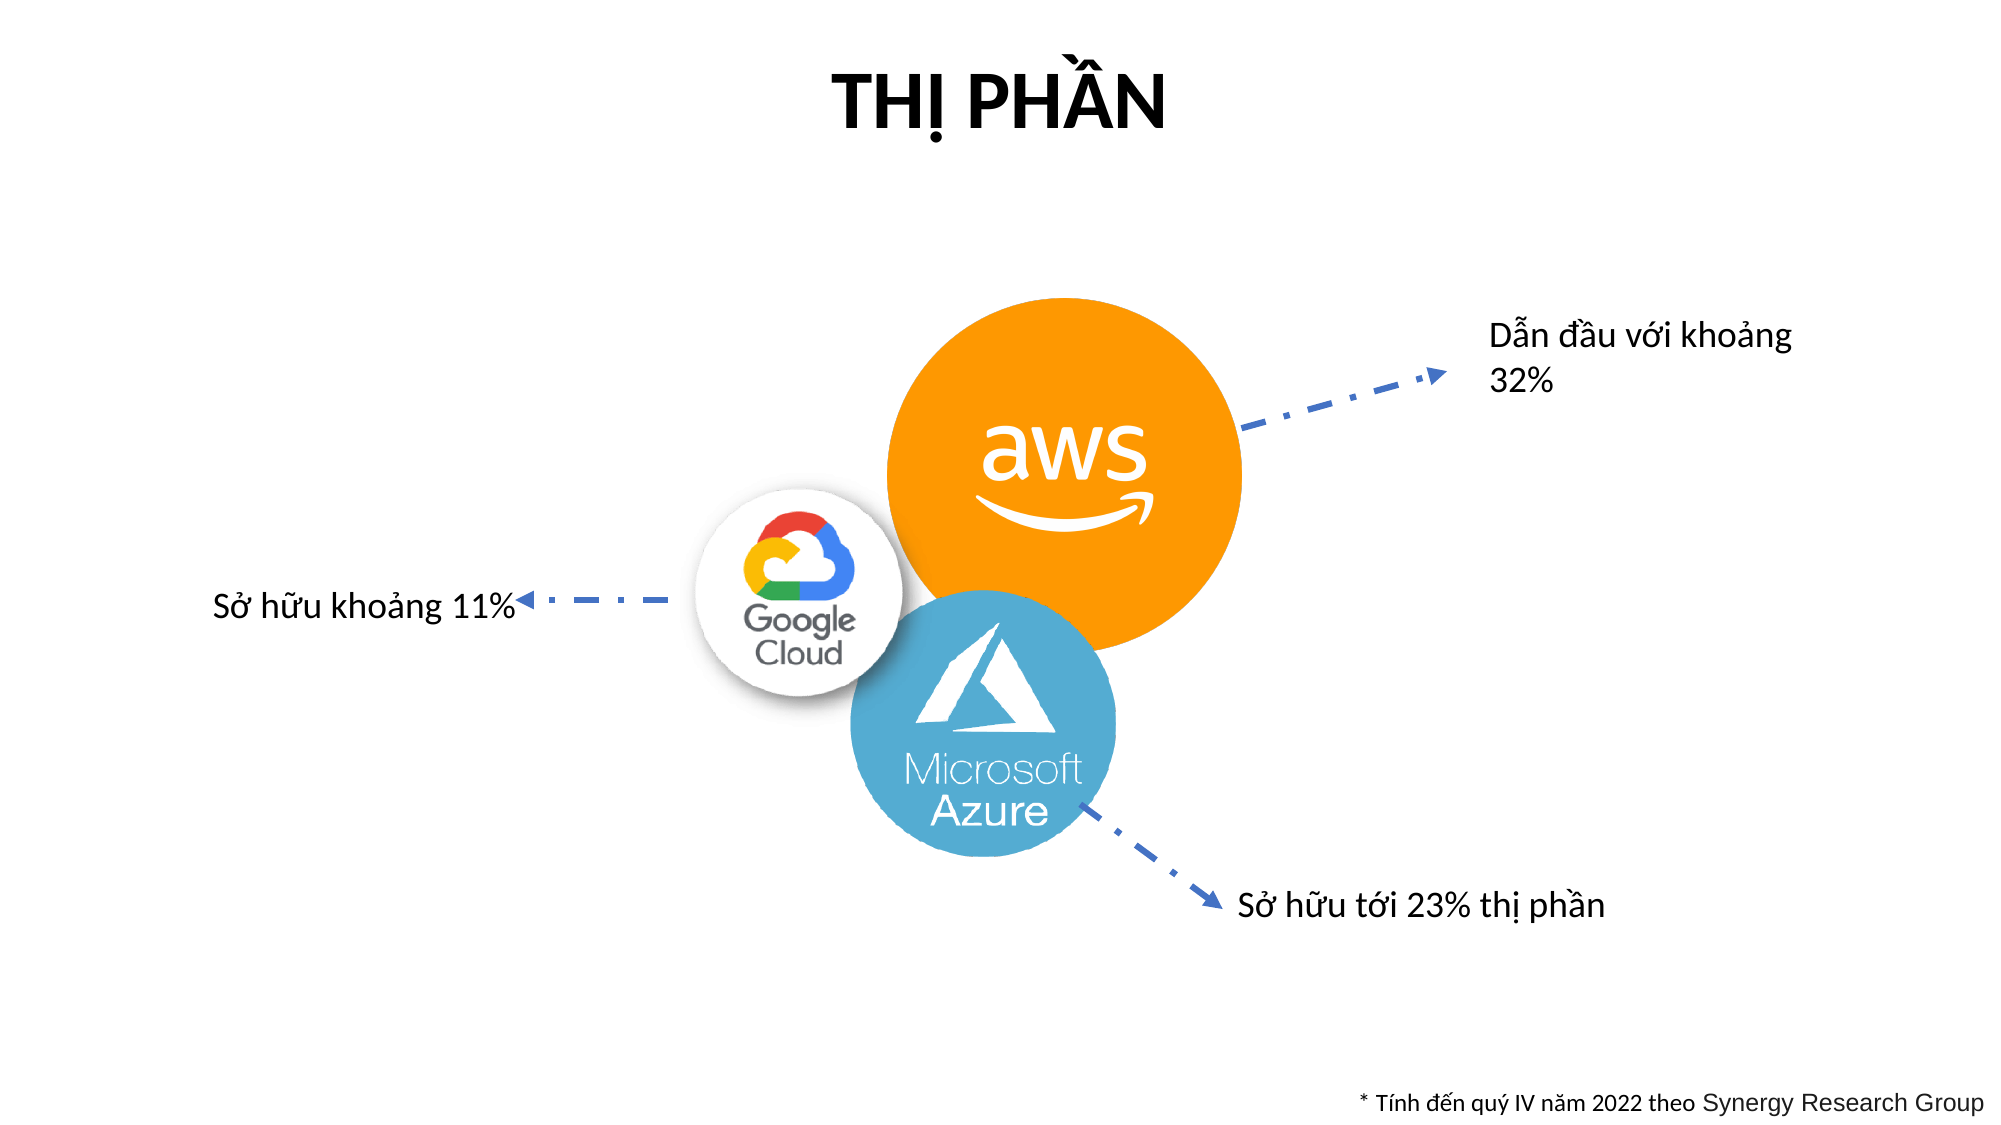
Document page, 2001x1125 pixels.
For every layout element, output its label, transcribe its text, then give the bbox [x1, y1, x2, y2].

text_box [1241, 371, 1448, 429]
picture [667, 298, 1242, 857]
text_box Dẫn đầu với khoảng 32% [1474, 303, 1873, 408]
text_box THỊ PHẦN [0, 37, 2000, 153]
text_box Sở hữu tới 23% thị phần [1222, 872, 1622, 933]
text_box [1080, 804, 1223, 910]
text_box Sở hữu khoảng 11% [198, 573, 597, 634]
text_box * Tính đến quý IV năm 2022 theo Synergy Research Group [0, 1078, 2000, 1124]
